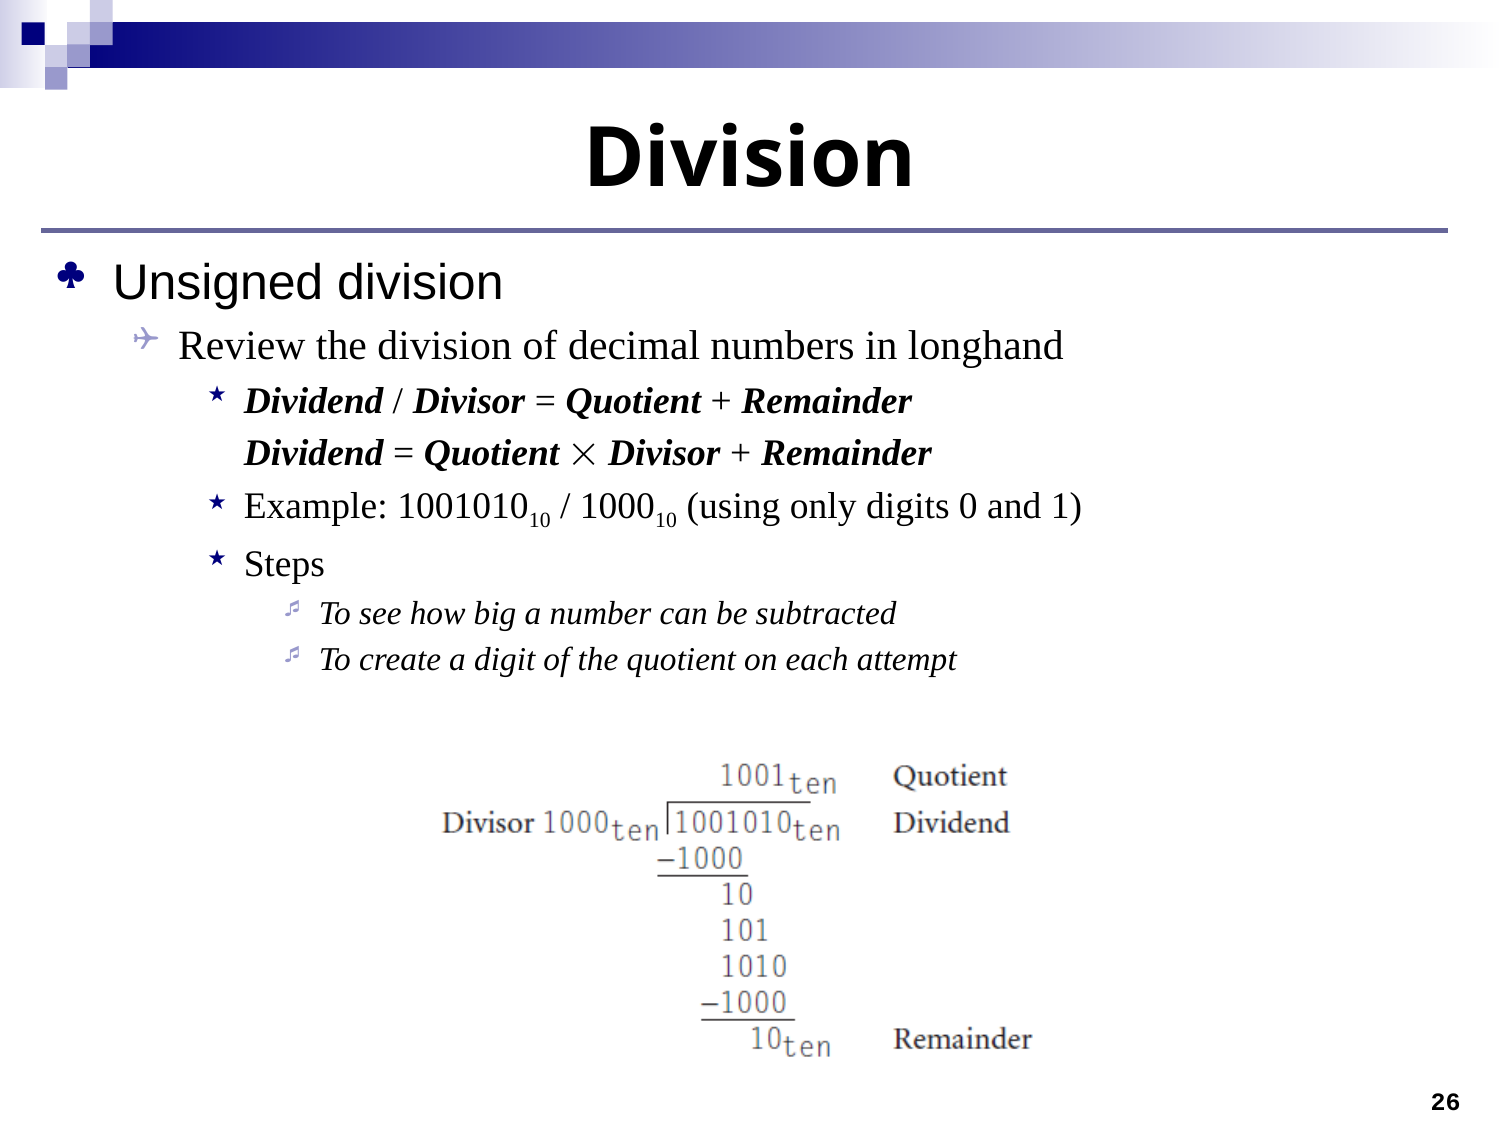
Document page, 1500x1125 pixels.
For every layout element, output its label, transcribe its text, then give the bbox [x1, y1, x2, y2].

list Unsigned division Review the division of decimal numbers in longhand Dividend / Divisor = Quotient + Remainder Dividend = Quotient  Divisor + Remainder Example: 100101010 / 100010 (using only digits 0 and 1) Steps To see how big a number can be subtracted To create a digit of the quotient on each attempt [41, 242, 1471, 705]
picture [430, 749, 1047, 1071]
slide_number 26 [1393, 1082, 1498, 1118]
title Division [75, 75, 1425, 232]
